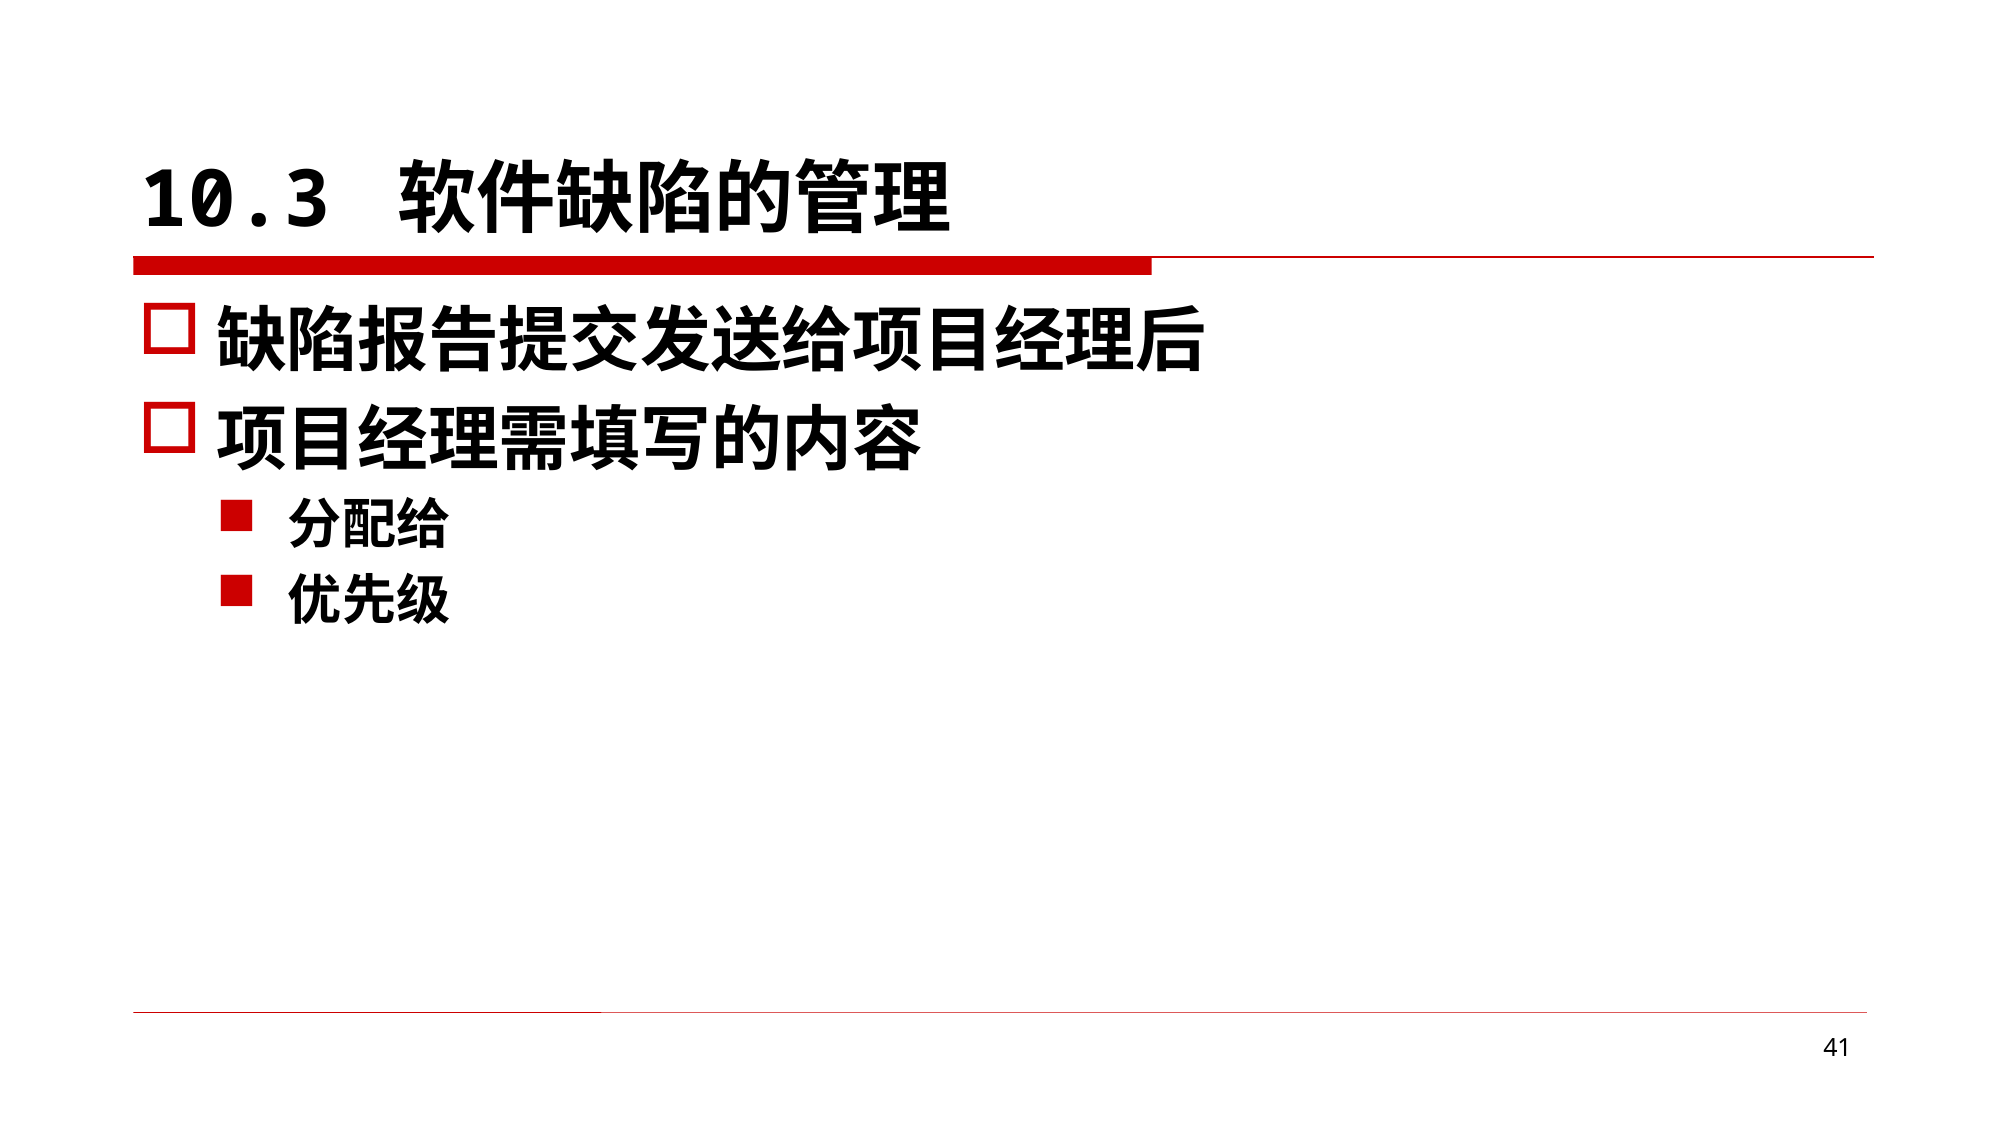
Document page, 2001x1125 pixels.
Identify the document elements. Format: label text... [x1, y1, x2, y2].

list 缺陷报告提交发送给项目经理后 项目经理需填写的内容 分配给 优先级 [123, 287, 1875, 988]
slide_number 41 [1433, 1024, 1868, 1103]
title 10.3 软件缺陷的管理 [125, 50, 1876, 250]
